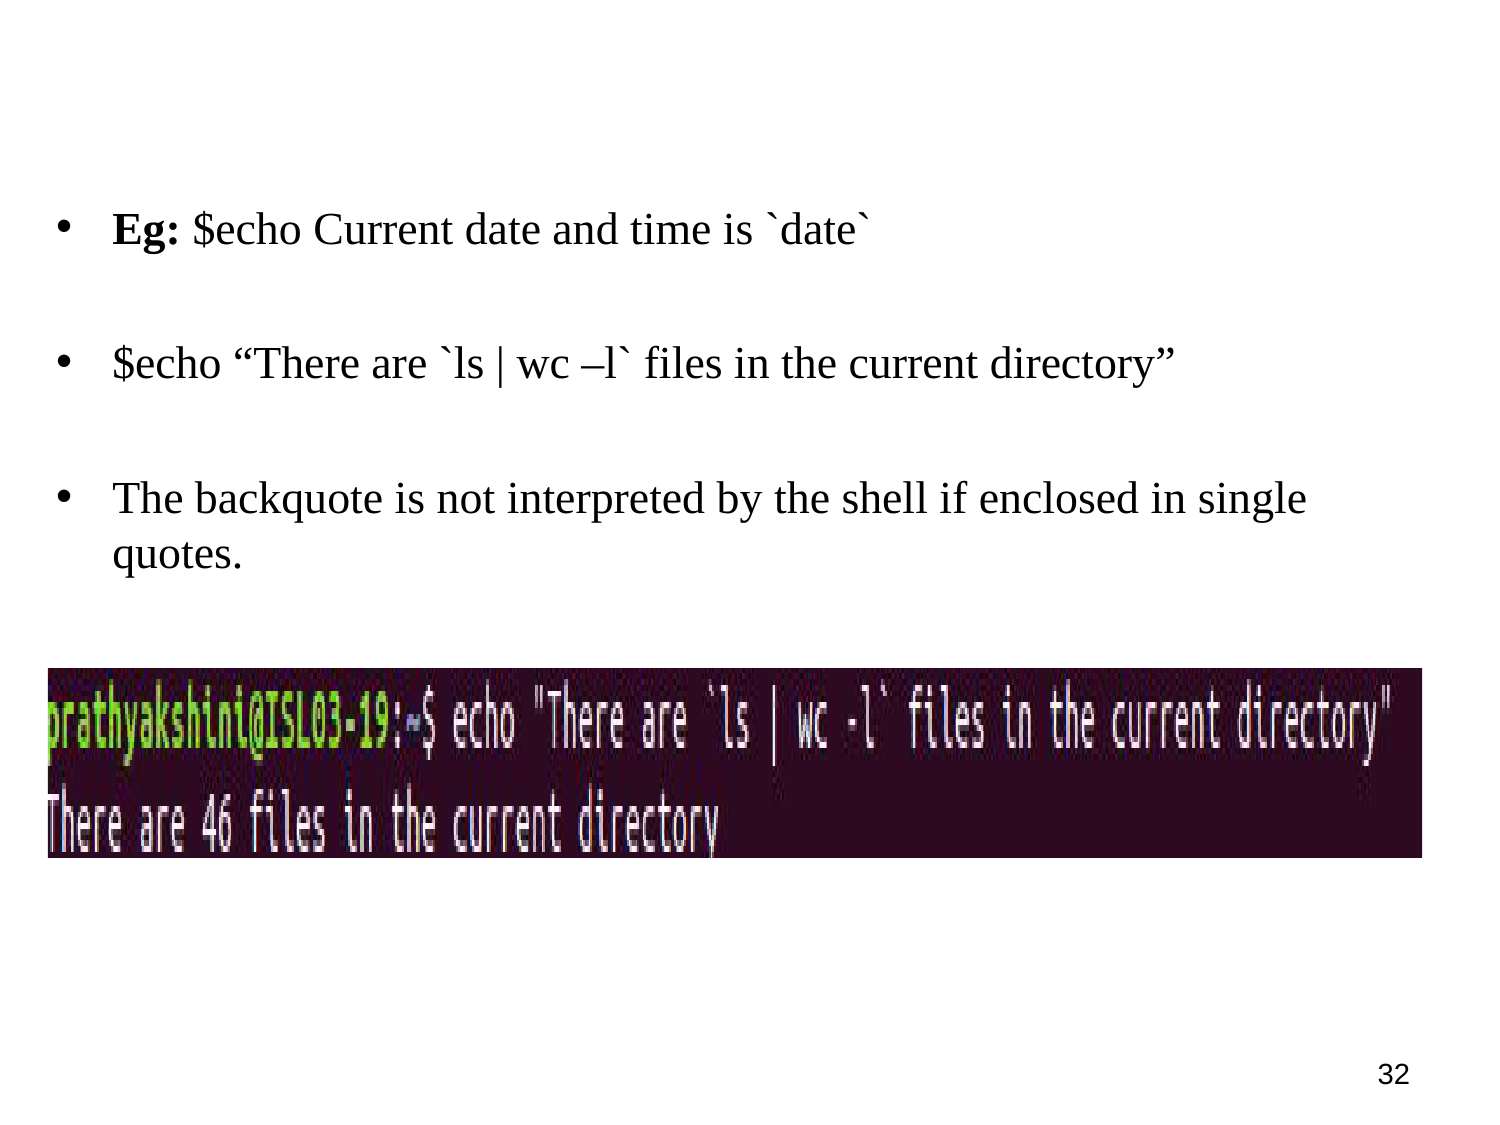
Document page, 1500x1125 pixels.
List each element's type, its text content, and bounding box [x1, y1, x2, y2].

picture [47, 668, 1423, 858]
text_box Eg: $echo Current date and time is `date` $echo “There are `ls | wc –l` files in the current directory” The backquote is not interpreted by the shell if enclosed in single quotes. [41, 30, 1435, 1071]
text_box 1 [1074, 1042, 1425, 1103]
